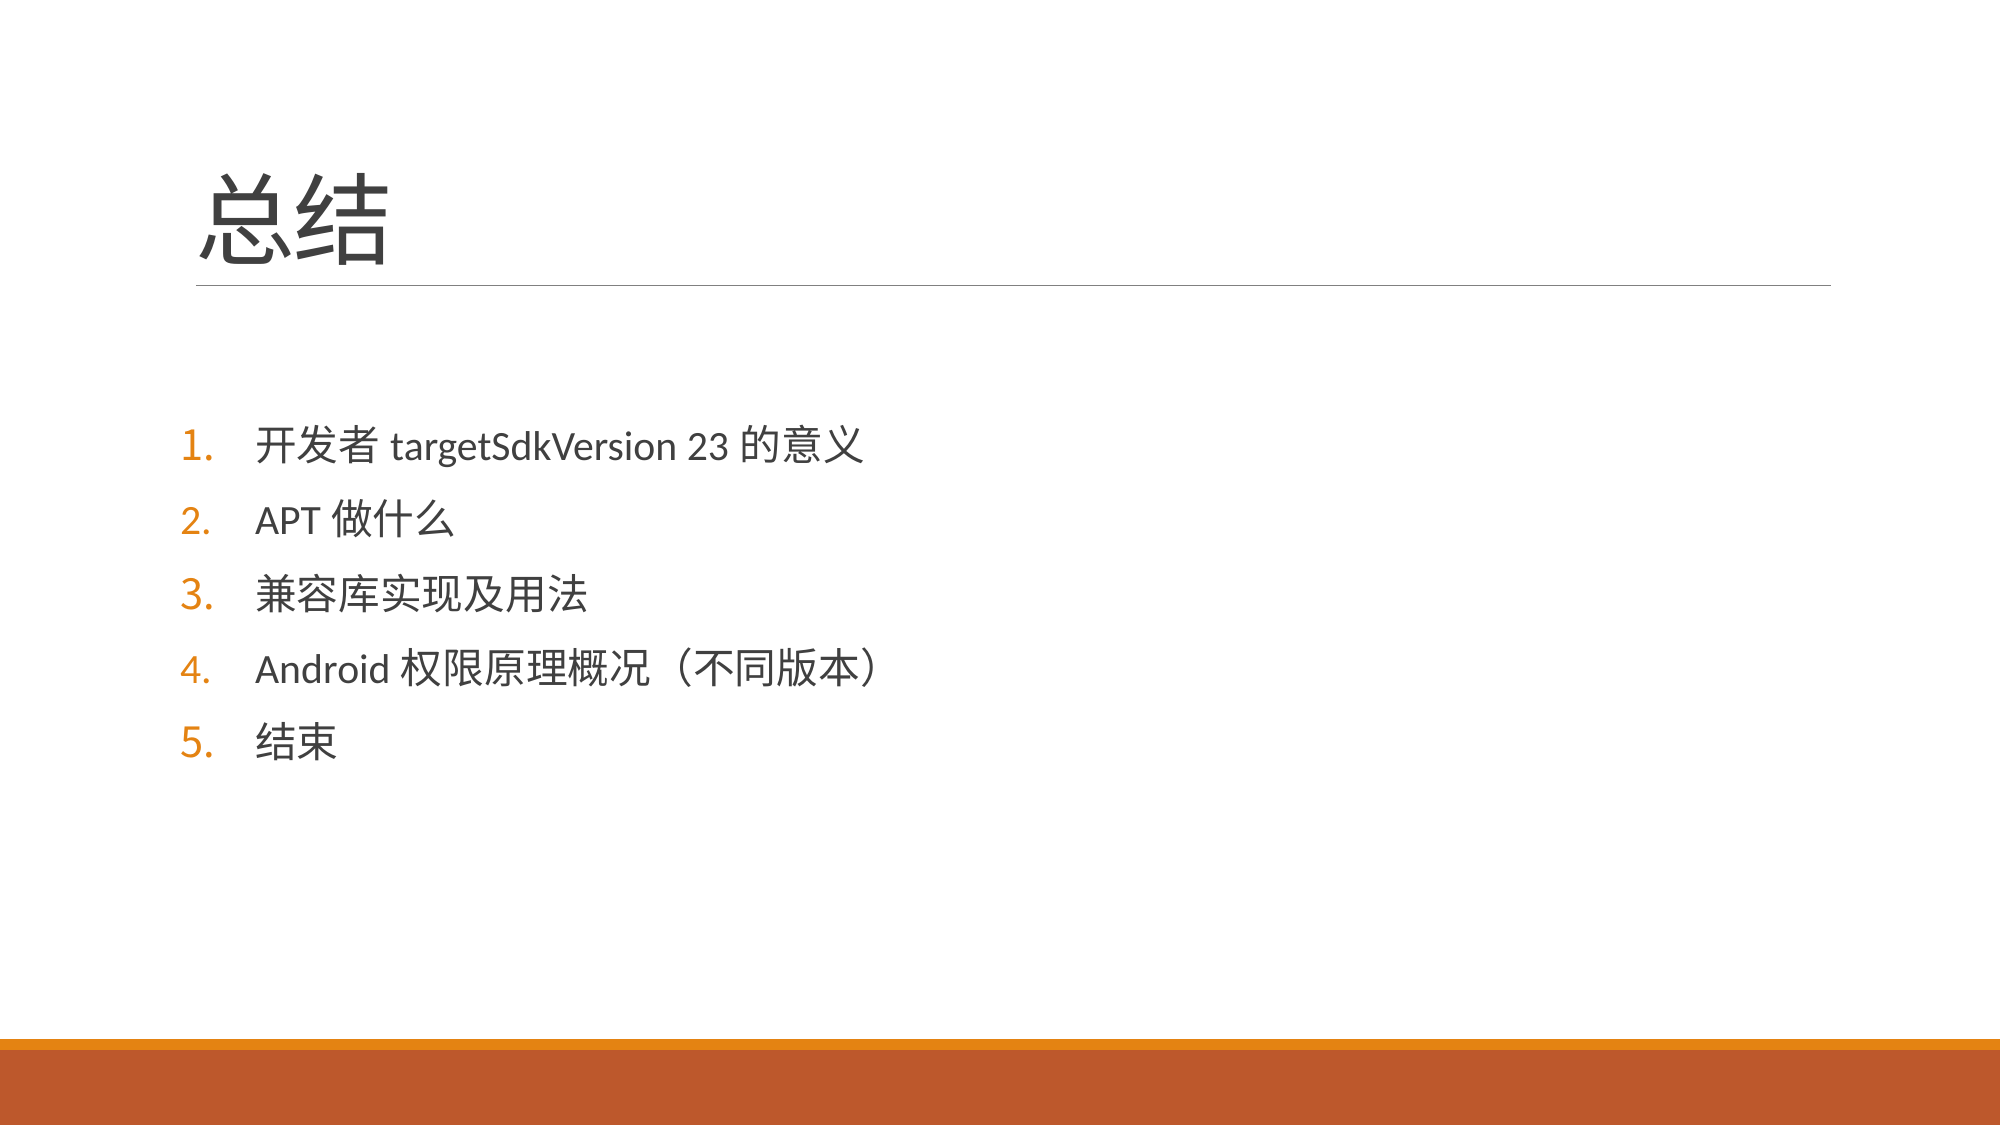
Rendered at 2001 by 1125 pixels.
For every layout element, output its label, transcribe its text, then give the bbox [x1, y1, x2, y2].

list 开发者targetSdkVersion 23的意义 APT做什么 兼容库实现及用法 Android权限原理概况（不同版本） 结束 [180, 302, 1830, 963]
title 总结 [180, 47, 1830, 285]
